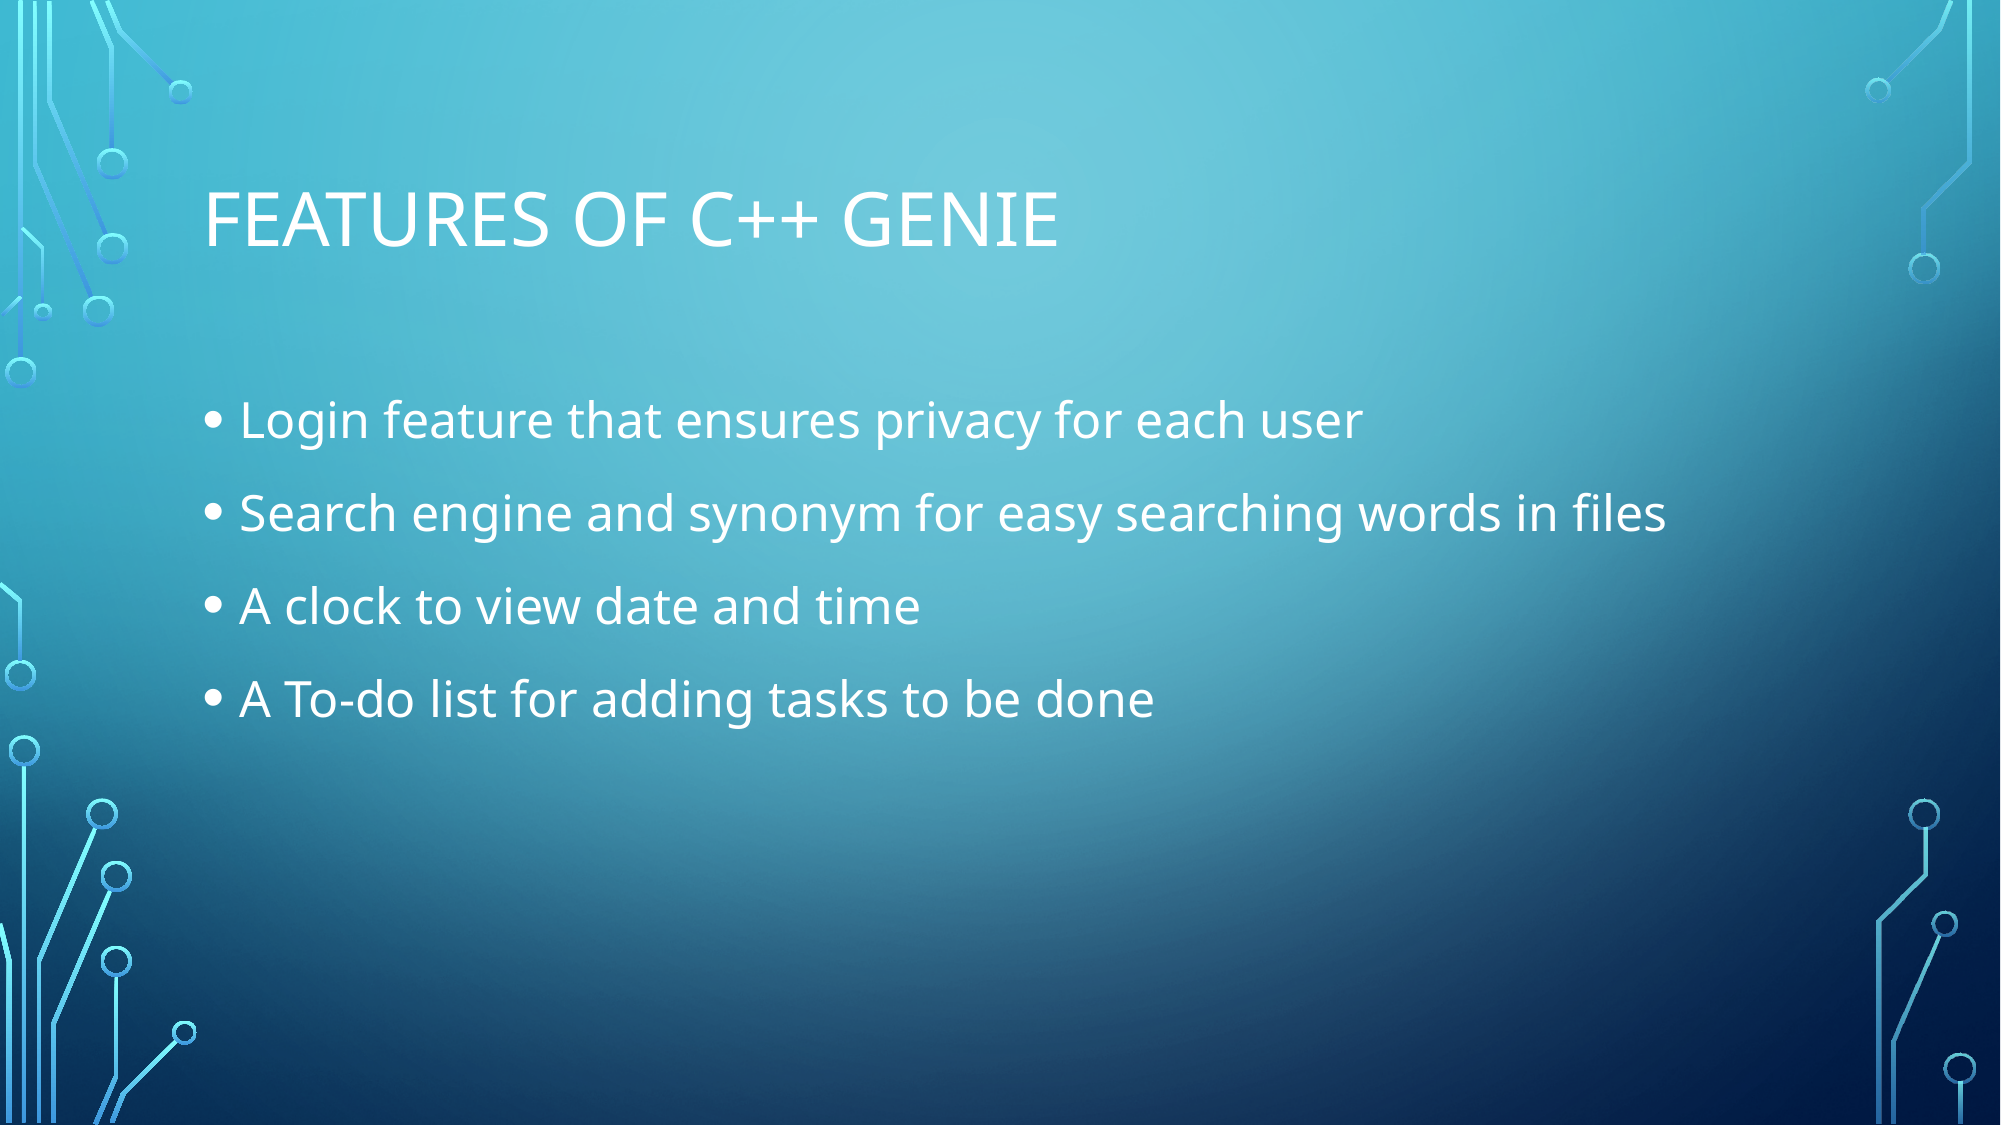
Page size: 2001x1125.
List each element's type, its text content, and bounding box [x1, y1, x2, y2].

list Login feature that ensures privacy for each user Search engine and synonym for easy searching words in files A clock to view date and time A To-do list for adding tasks to be done [187, 369, 1813, 950]
title Features of C++ GENIE [187, 101, 1813, 344]
